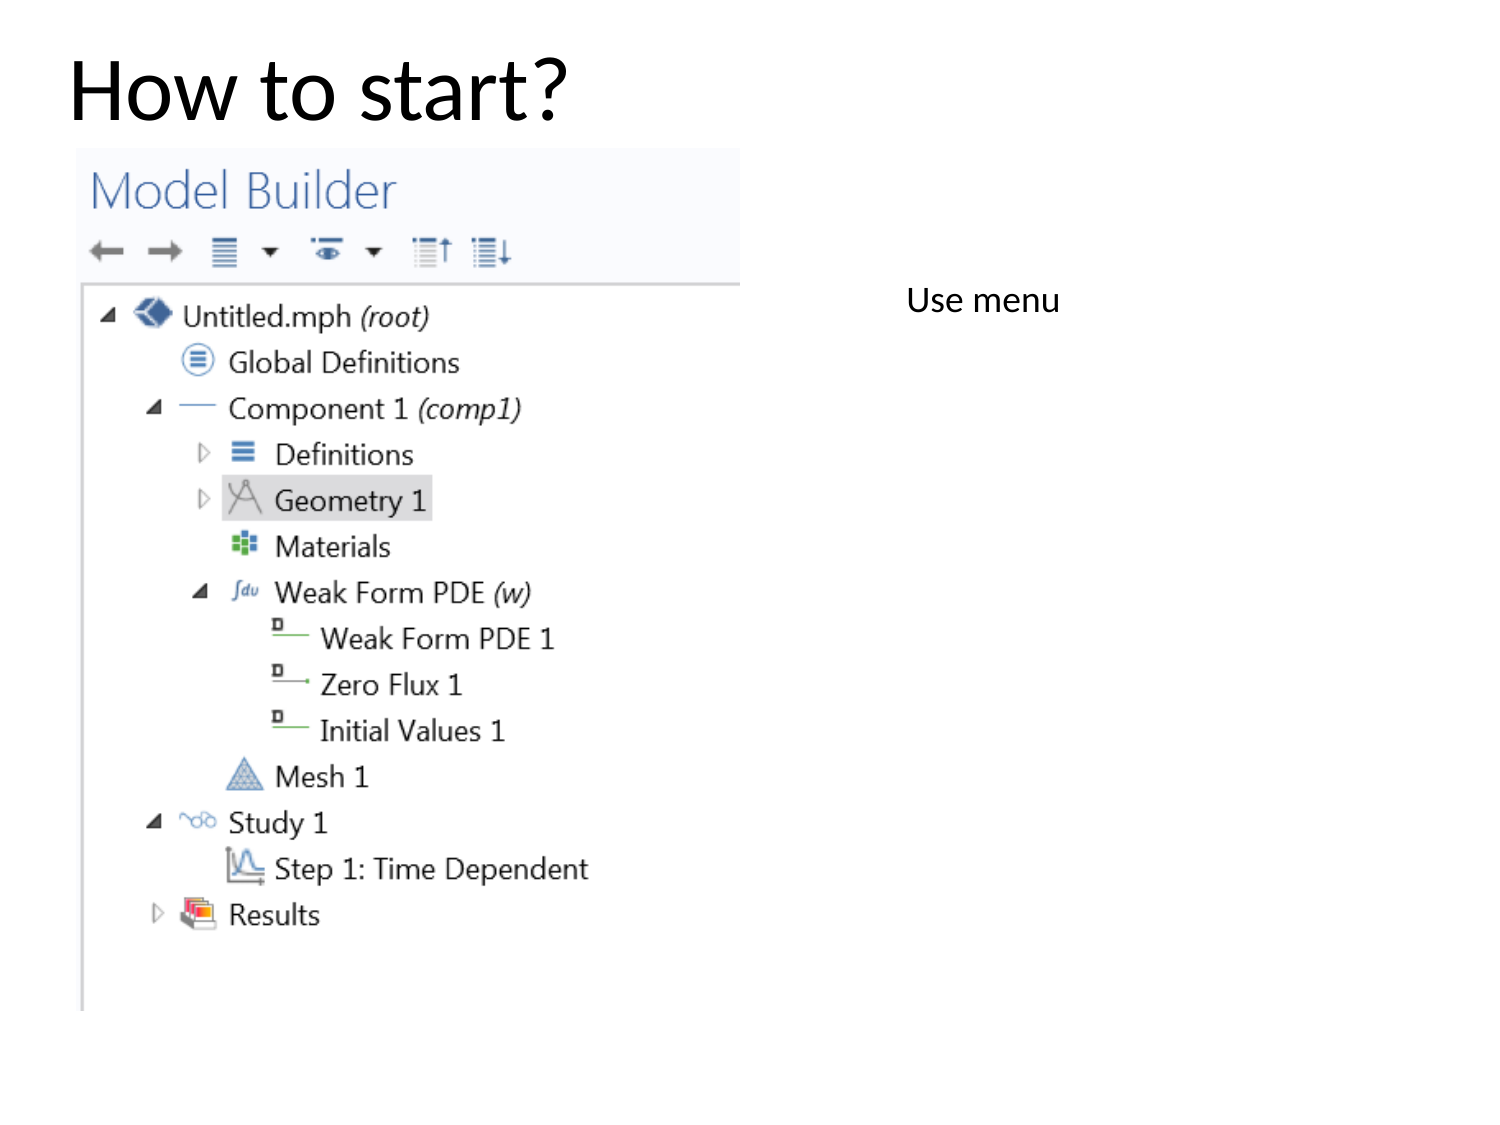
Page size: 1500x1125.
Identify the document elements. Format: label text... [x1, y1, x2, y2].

picture [76, 148, 740, 1011]
title How to start? [53, 19, 1404, 149]
text_box Use menu [891, 267, 1436, 327]
